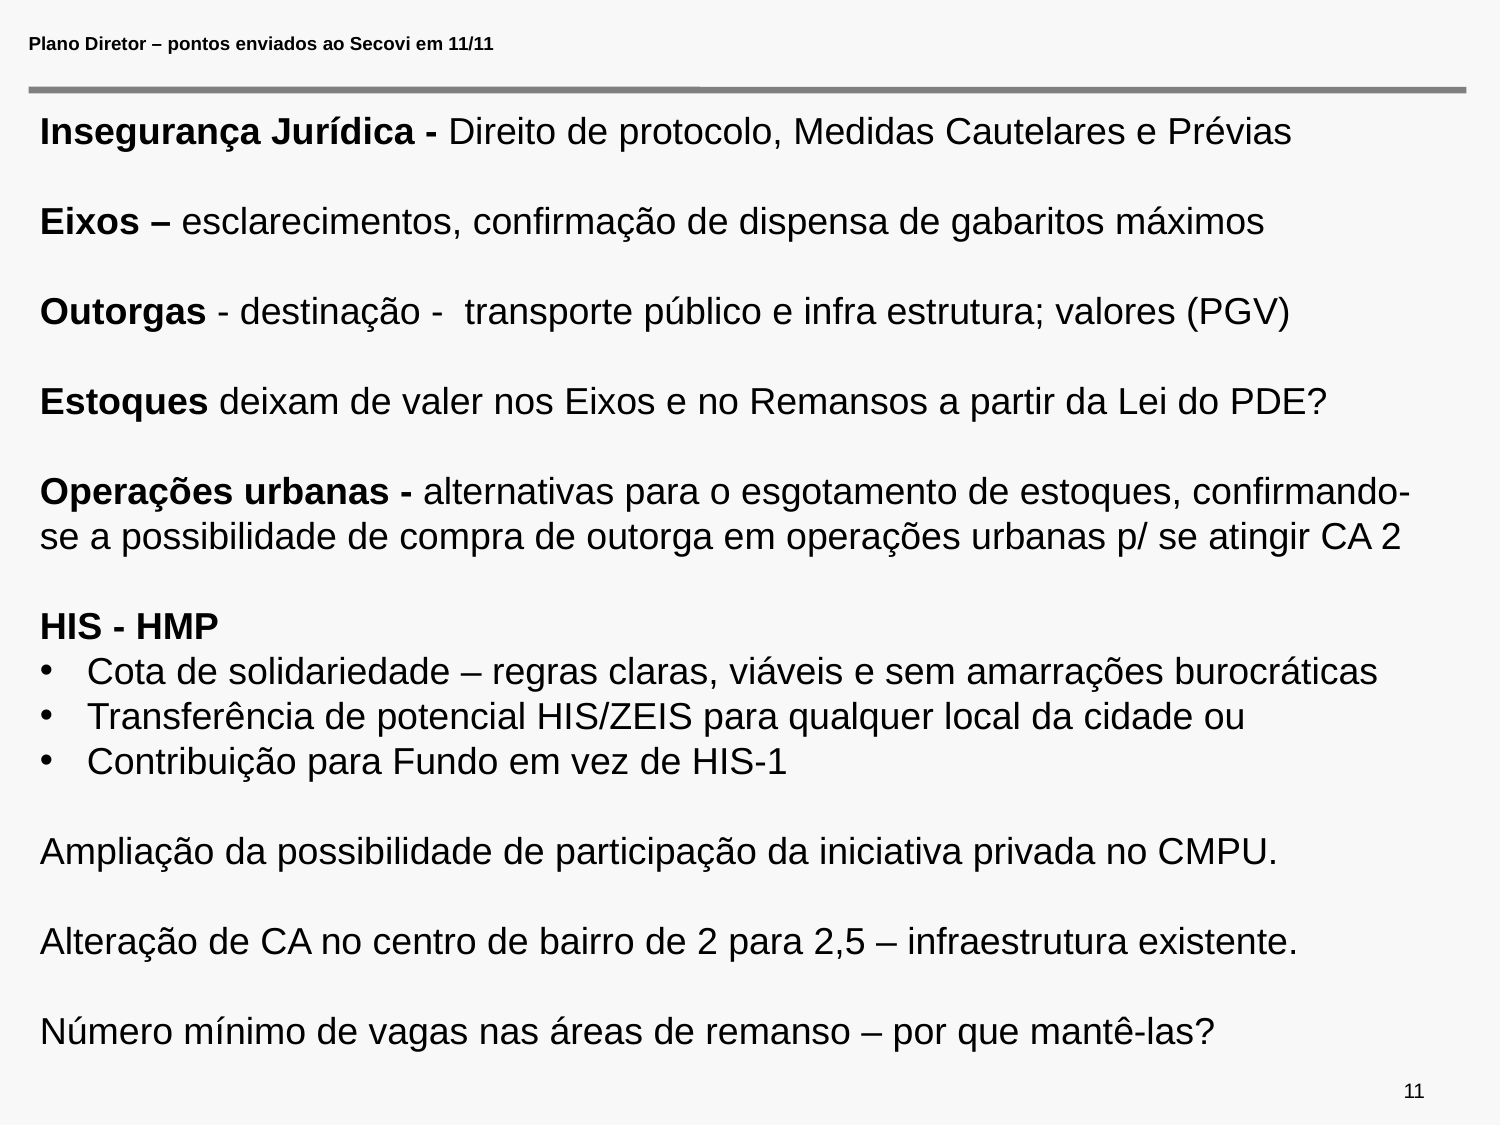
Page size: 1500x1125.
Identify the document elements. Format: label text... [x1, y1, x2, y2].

text_box Insegurança Jurídica - Direito de protocolo, Medidas Cautelares e Prévias Eixos – esclarecimentos, confirmação de dispensa de gabaritos máximos Outorgas - destinação - transporte público e infra estrutura; valores (PGV) Estoques deixam de valer nos Eixos e no Remansos a partir da Lei do PDE? Operações urbanas - alternativas para o esgotamento de estoques, confirmando-se a possibilidade de compra de outorga em operações urbanas p/ se atingir CA 2 HIS - HMP Cota de solidariedade – regras claras, viáveis e sem amarrações burocráticas Transferência de potencial HIS/ZEIS para qualquer local da cidade ou Contribuição para Fundo em vez de HIS-1 Ampliação da possibilidade de participação da iniciativa privada no CMPU. Alteração de CA no centro de bairro de 2 para 2,5 – infraestrutura existente. Número mínimo de vagas nas áreas de remanso – por que mantê-las? [29, 101, 1445, 1058]
title Plano Diretor – pontos enviados ao Secovi em 11/11 [28, 33, 1243, 76]
text_box 11 [1074, 1077, 1425, 1103]
